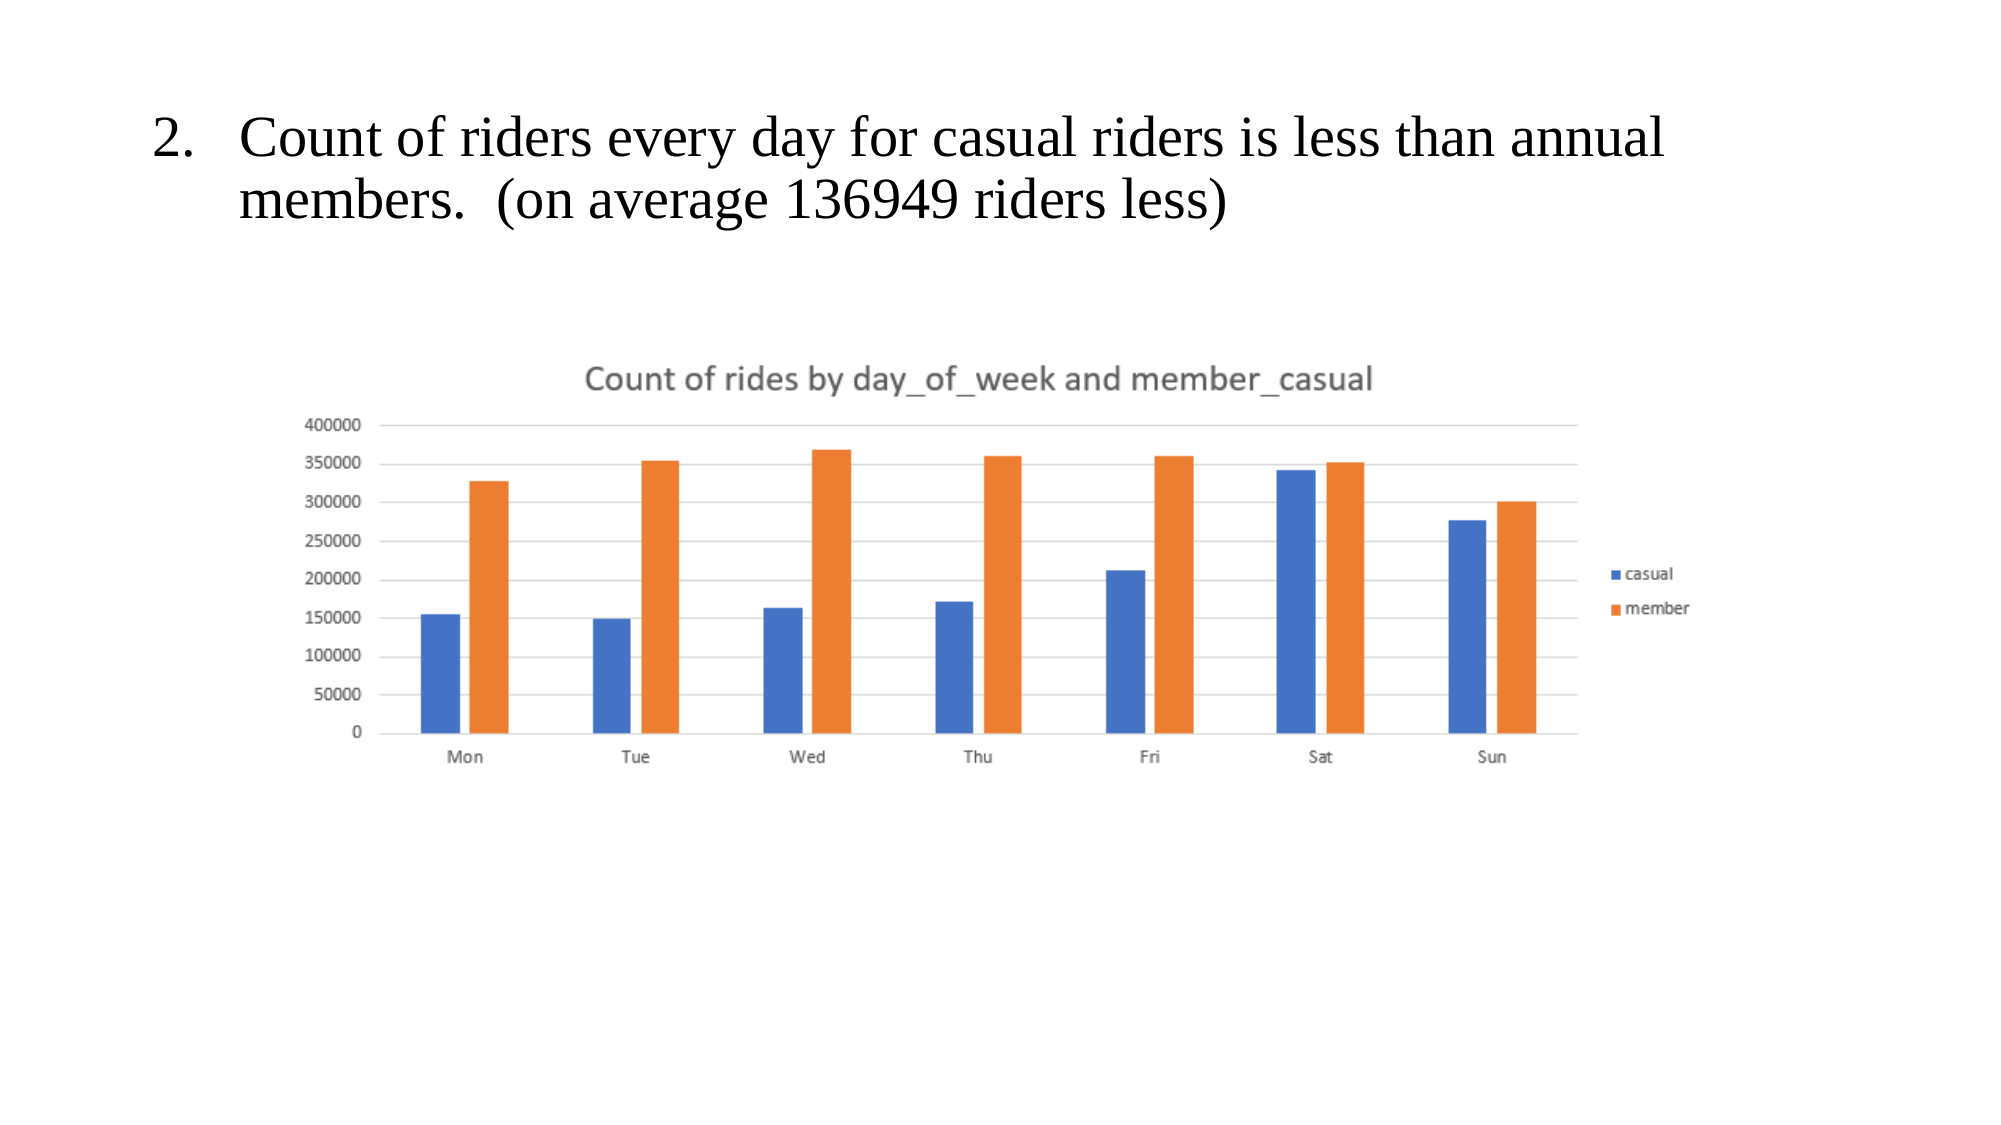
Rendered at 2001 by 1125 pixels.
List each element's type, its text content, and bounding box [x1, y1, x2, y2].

picture [293, 342, 1707, 782]
title 2. Count of riders every day for casual riders is less than annual members. (on average 136949 riders less) [137, 59, 1863, 278]
